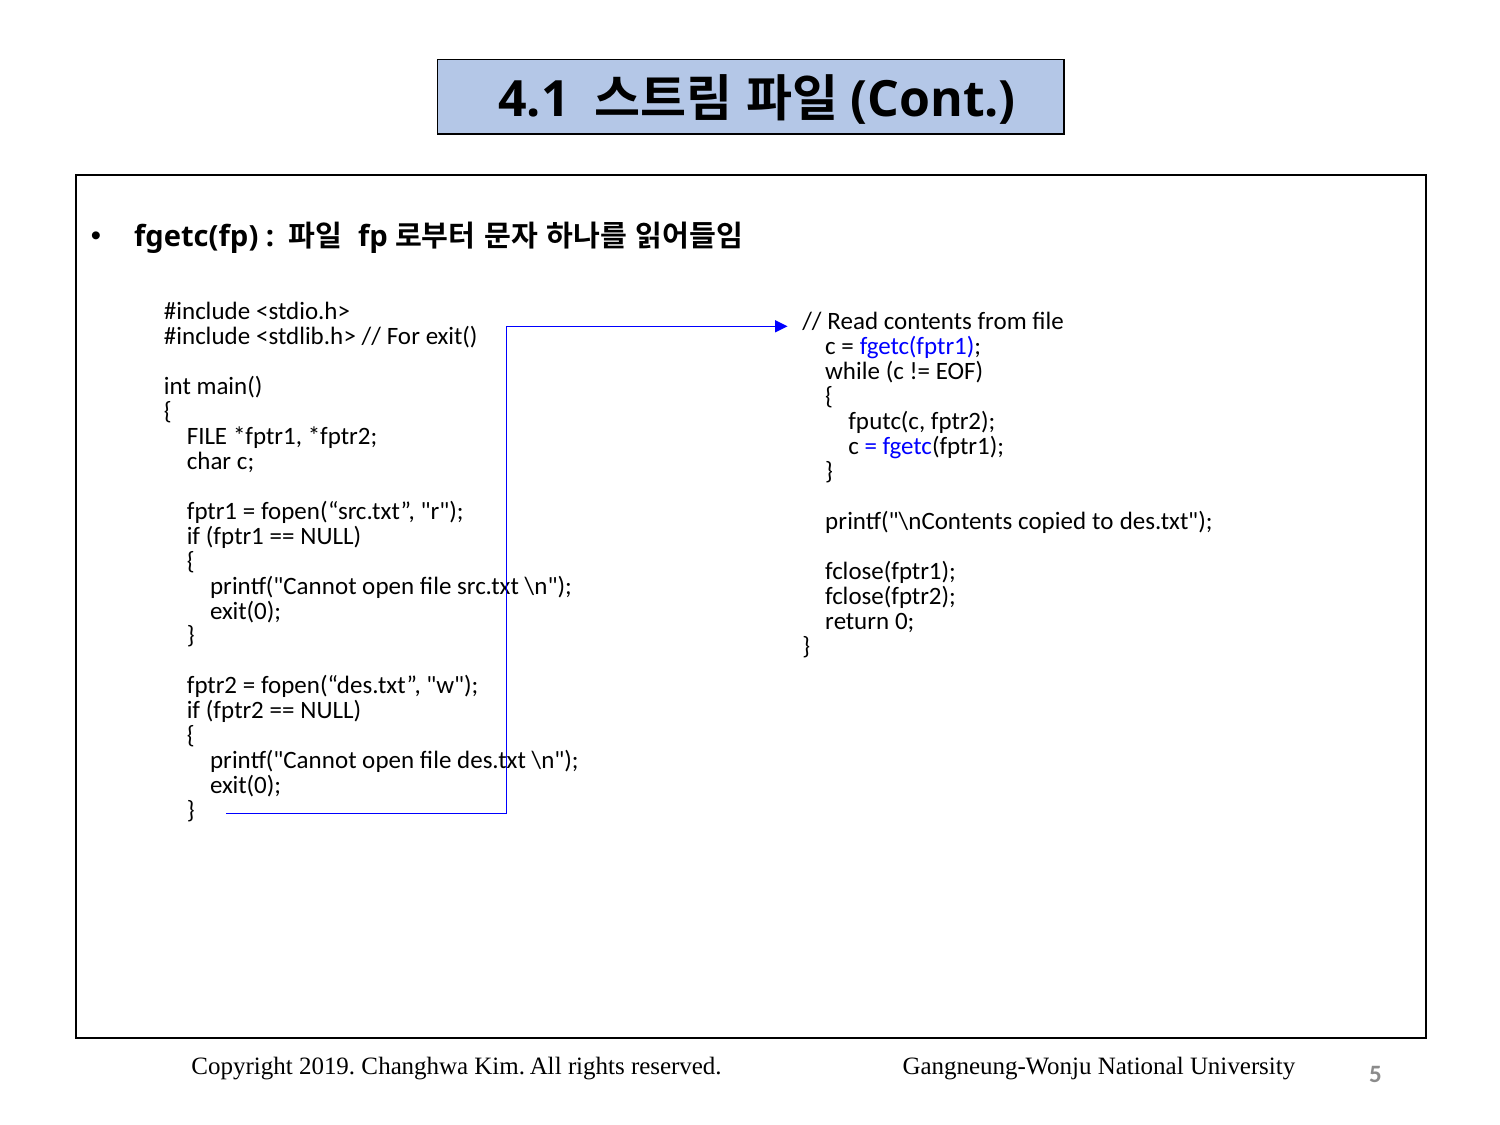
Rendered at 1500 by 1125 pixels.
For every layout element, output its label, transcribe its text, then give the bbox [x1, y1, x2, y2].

text_box #include <stdio.h> #include <stdlib.h> // For exit() int main() { FILE *fptr1, *fptr2; char c; fptr1 = fopen(“src.txt”, "r"); if (fptr1 == NULL) { printf("Cannot open file src.txt \n"); exit(0); } fptr2 = fopen(“des.txt”, "w"); if (fptr2 == NULL) { printf("Cannot open file des.txt \n"); exit(0); } [149, 266, 984, 857]
footer Copyright 2019. Changhwa Kim. All rights reserved. Gangneung-Wonju National University [176, 1042, 1322, 1103]
text_box 5 [1322, 1042, 1397, 1103]
text_box 4.1 스트림 파일(Cont.) [437, 59, 1064, 135]
text_box fgetc(fp) : 파일 fp로부터 문자 하나를 읽어들임 [76, 174, 1426, 1039]
text_box // Read contents from file c = fgetc(fptr1); while (c != EOF) { fputc(c, fptr2); c = fgetc(fptr1); } printf("\nContents copied to des.txt"); fclose(fptr1); fclose(fptr2); return 0; } [787, 302, 1361, 667]
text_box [226, 326, 788, 814]
